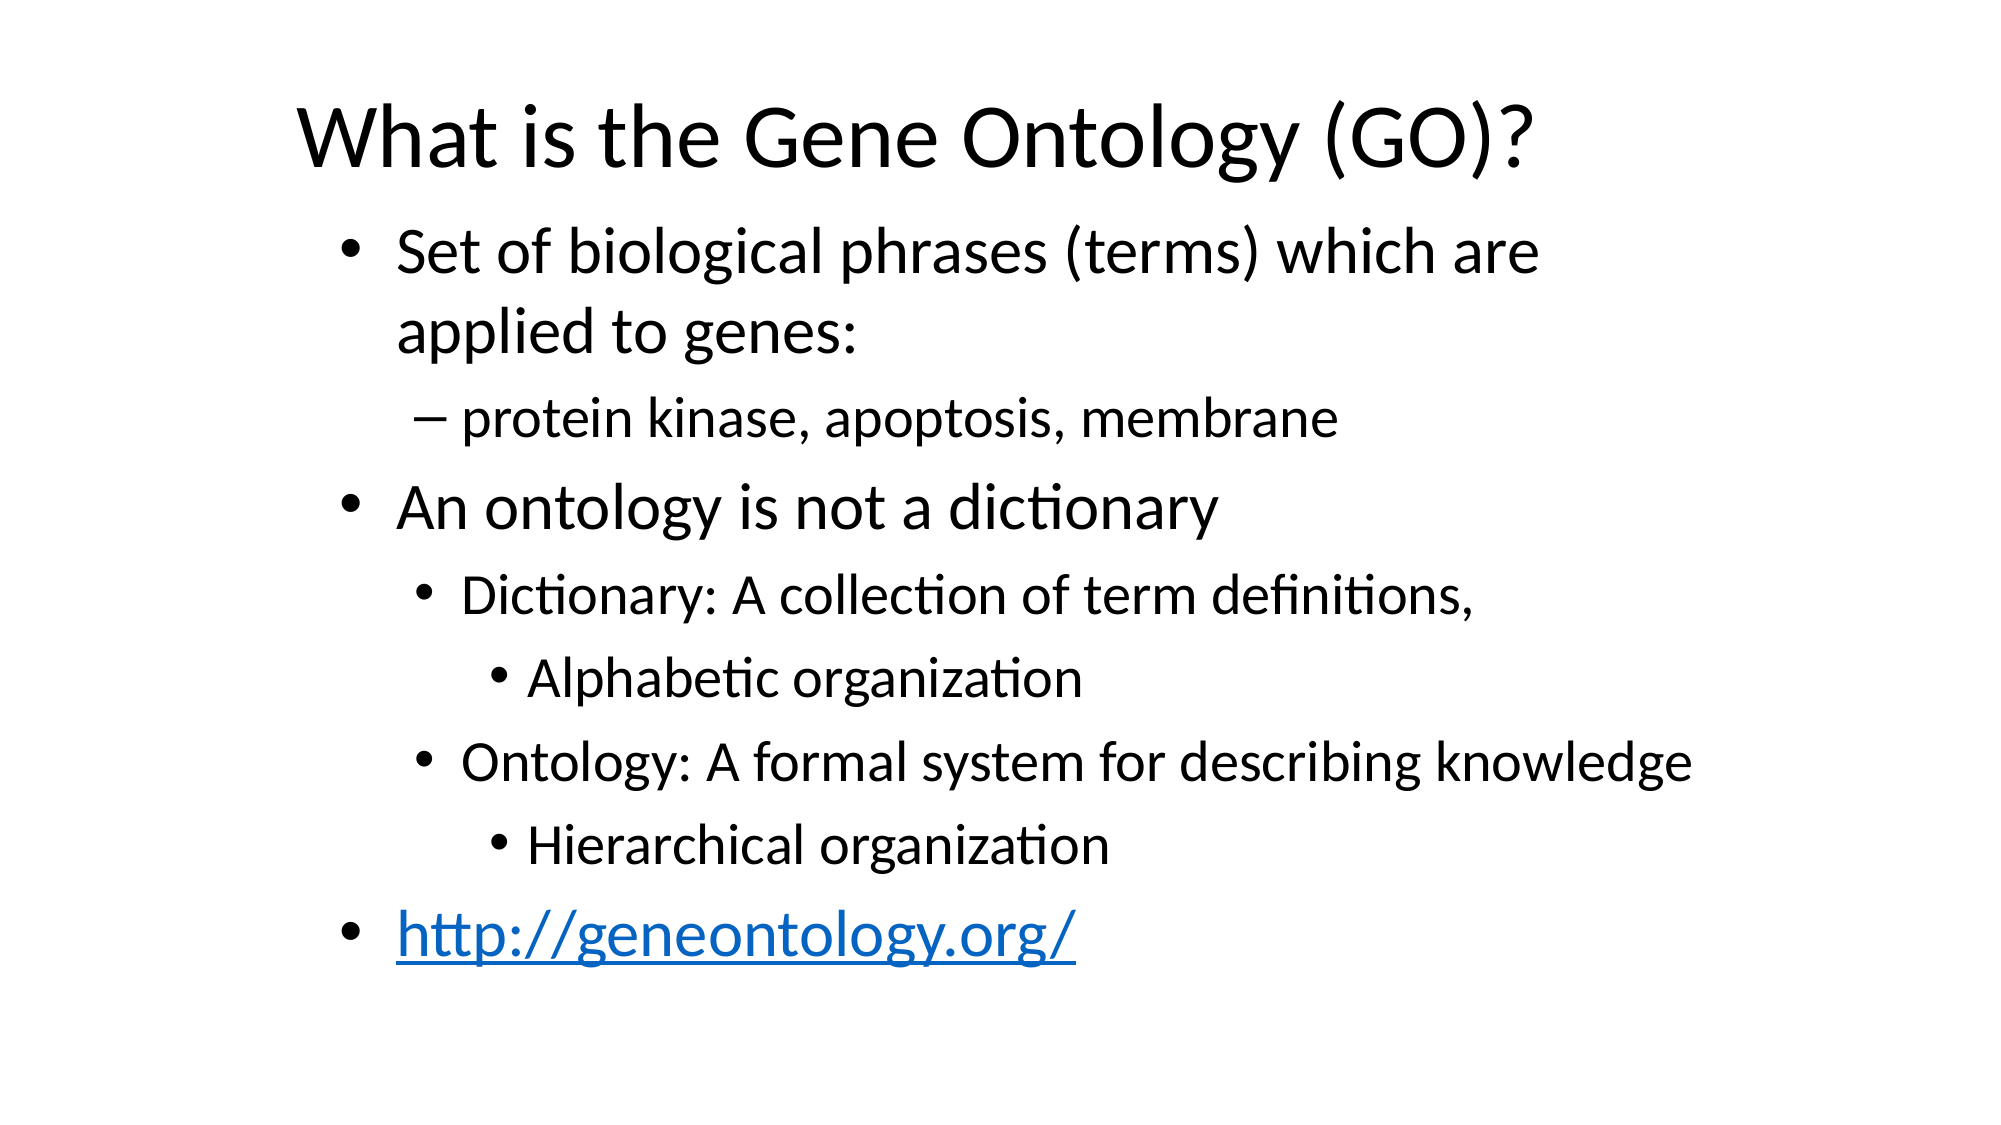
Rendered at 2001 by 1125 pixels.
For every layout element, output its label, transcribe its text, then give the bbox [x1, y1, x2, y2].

text_box Set of biological phrases (terms) which are applied to genes: protein kinase, apoptosis, membrane An ontology is not a dictionary Dictionary: A collection of term definitions, Alphabetic organization Ontology: A formal system for describing knowledge Hierarchical organization http://geneontology.org/ [324, 199, 1719, 1005]
title What is the Gene Ontology (GO)? [281, 37, 1719, 225]
